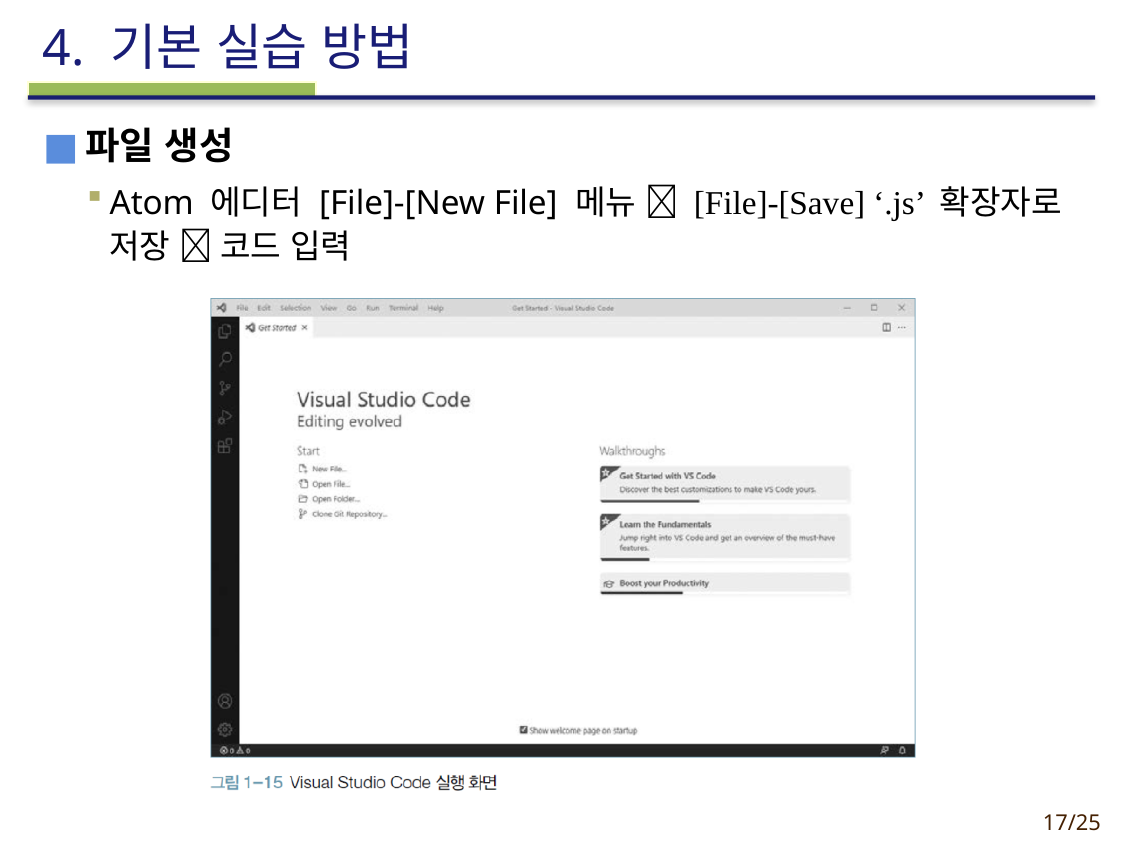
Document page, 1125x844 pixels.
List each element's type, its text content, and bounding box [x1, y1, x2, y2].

title 4. 기본 실습 방법 [27, 10, 958, 82]
picture [205, 291, 920, 795]
list 파일 생성 Atom 에디터 [File]-[New File] 메뉴  [File]-[Save] ‘.js’ 확장자로 저장  코드 입력 [28, 114, 1097, 818]
